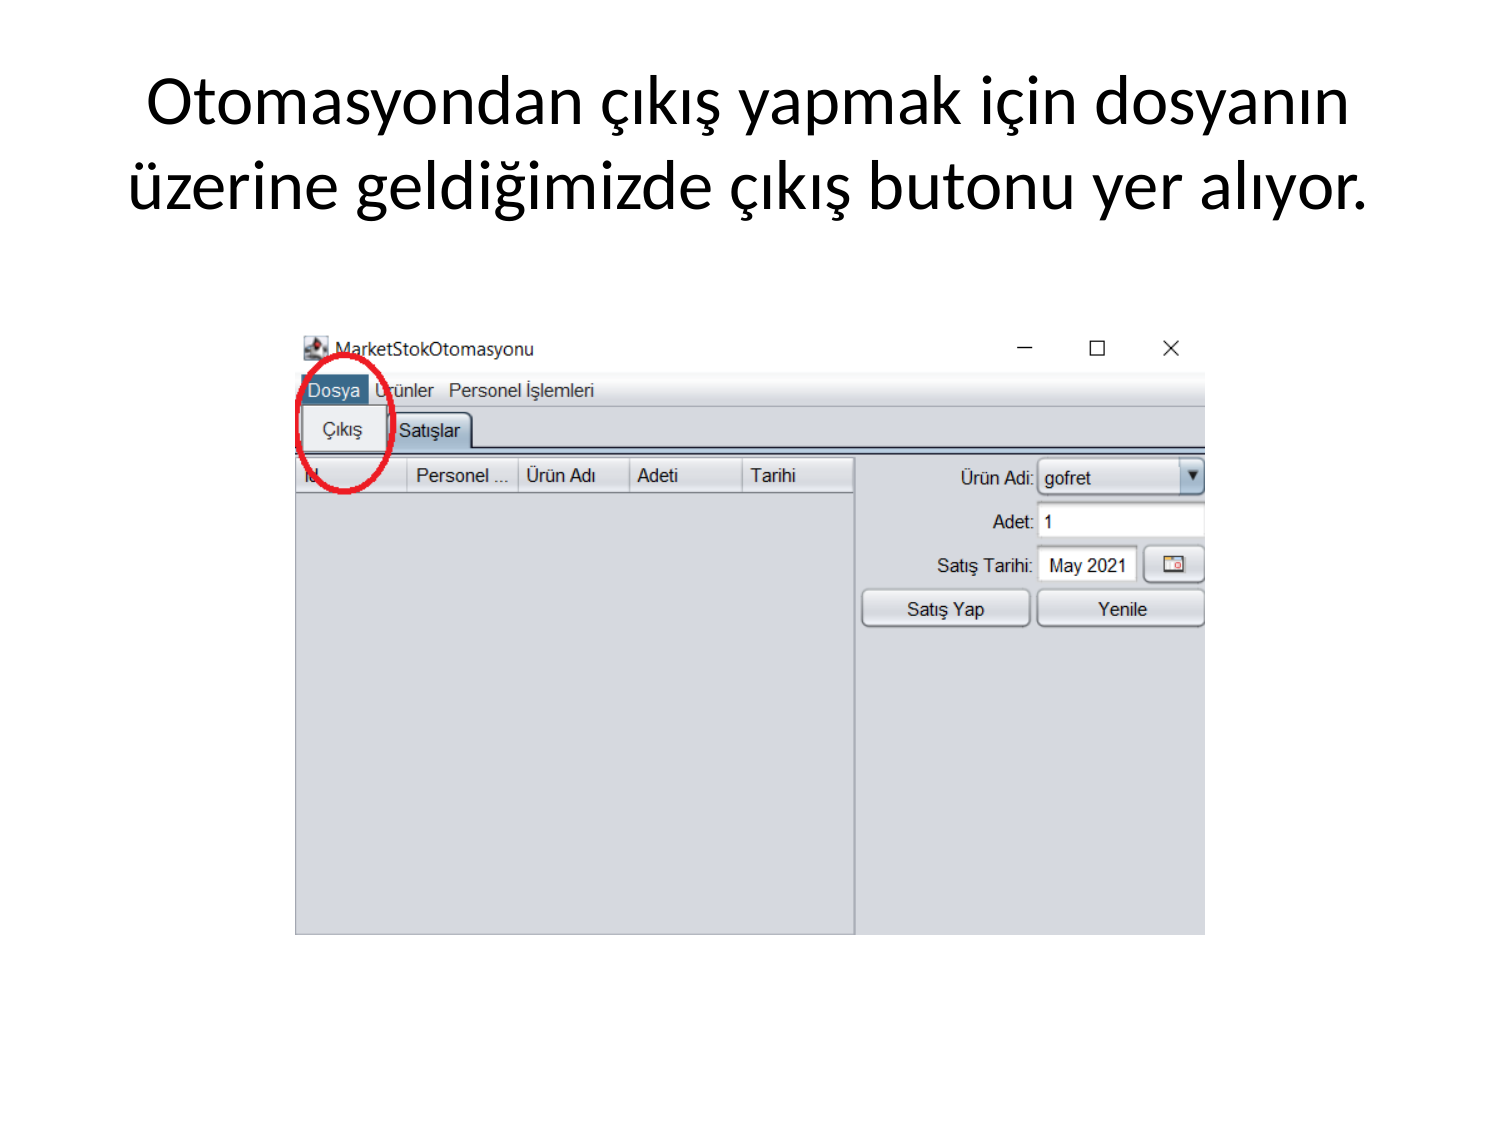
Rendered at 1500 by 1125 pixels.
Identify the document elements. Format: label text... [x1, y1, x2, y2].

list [295, 332, 1205, 936]
title Otomasyondan çıkış yapmak için dosyanın üzerine geldiğimizde çıkış butonu yer alıyor. [75, 45, 1425, 233]
